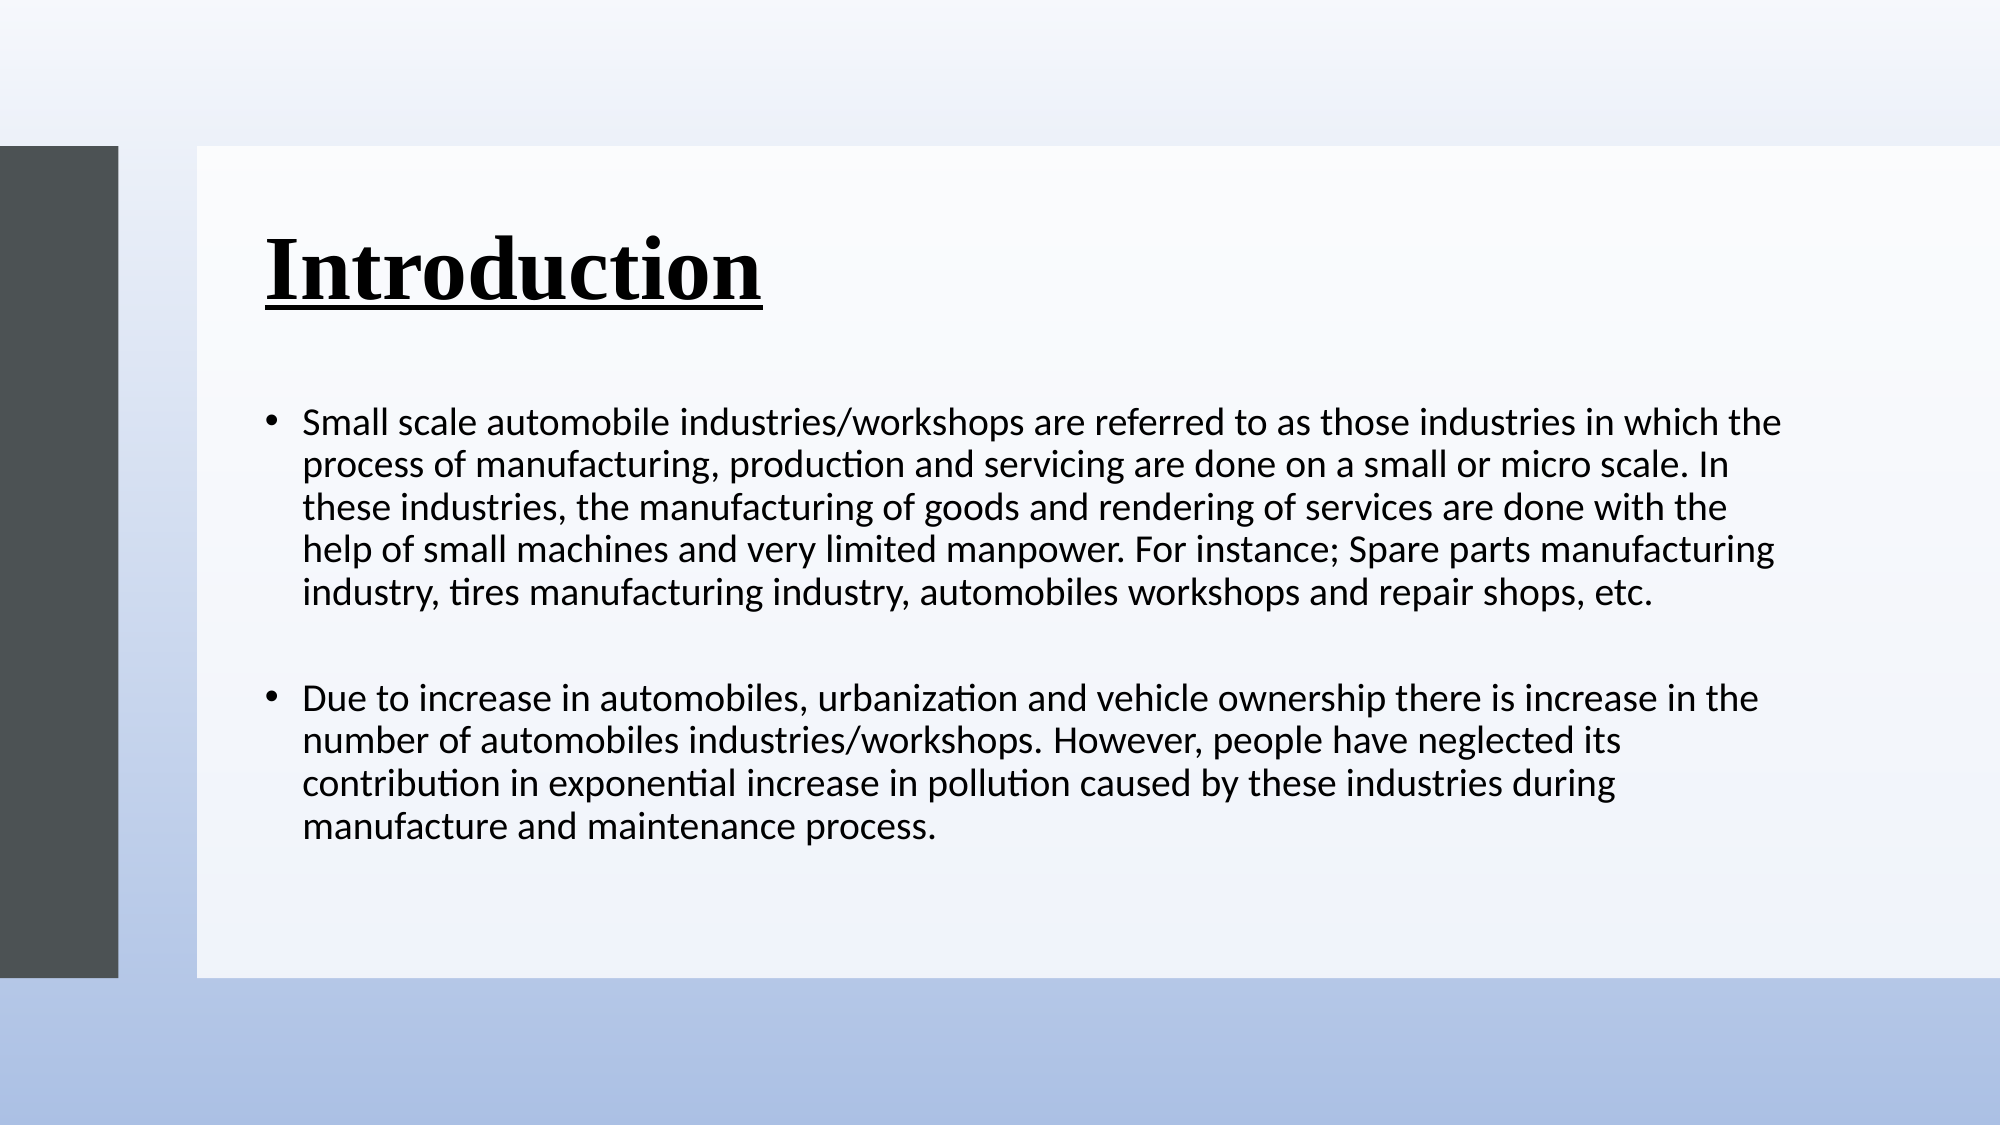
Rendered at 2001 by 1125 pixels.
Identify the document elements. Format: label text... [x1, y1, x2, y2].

list Small scale automobile industries/workshops are referred to as those industries in which the process of manufacturing, production and servicing are done on a small or micro scale. In these industries, the manufacturing of goods and rendering of services are done with the help of small machines and very limited manpower. For instance; Spare parts manufacturing industry, tires manufacturing industry, automobiles workshops and repair shops, etc. Due to increase in automobiles, urbanization and vehicle ownership there is increase in the number of automobiles industries/workshops. However, people have neglected its contribution in exponential increase in pollution caused by these industries during manufacture and maintenance process. [249, 393, 1803, 952]
text_box [196, 145, 2000, 979]
title Introduction [249, 172, 1803, 368]
text_box [0, 145, 119, 979]
text_box [0, 0, 2000, 1125]
